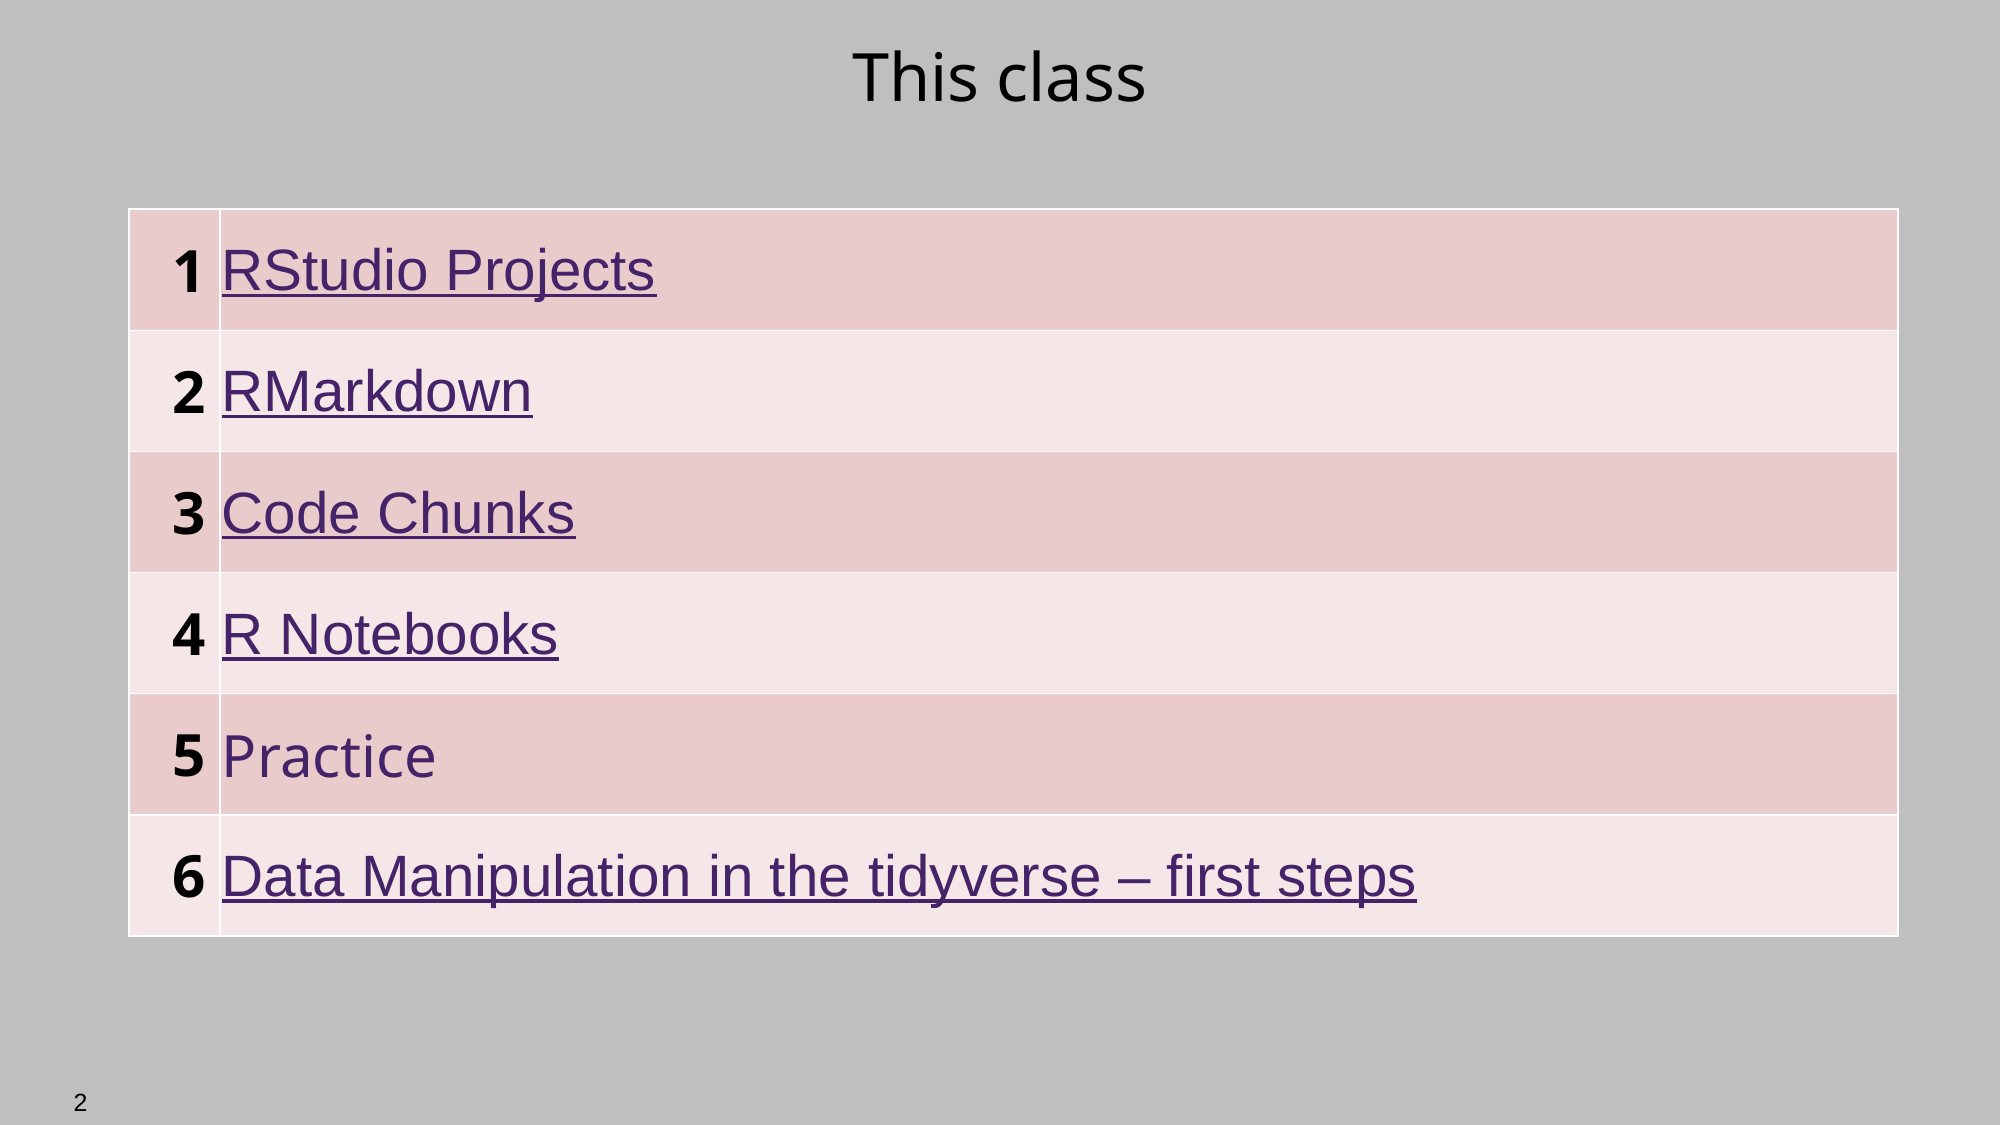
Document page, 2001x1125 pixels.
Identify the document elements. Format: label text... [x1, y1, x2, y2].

table_header 1 [130, 210, 219, 330]
table_cell Practice [221, 694, 1897, 814]
table_cell 3 [130, 452, 219, 572]
table_cell 2 [130, 331, 219, 451]
table_cell Data Manipulation in the tidyverse – first steps [221, 816, 1897, 935]
title This class [150, 0, 1850, 150]
table_cell RMarkdown [221, 331, 1897, 451]
table_cell 5 [130, 694, 219, 814]
table_cell Code Chunks [221, 452, 1897, 572]
table_cell 6 [130, 816, 219, 935]
table_header RStudio Projects [221, 210, 1897, 330]
table_cell R Notebooks [221, 573, 1897, 693]
table_cell 4 [130, 573, 219, 693]
